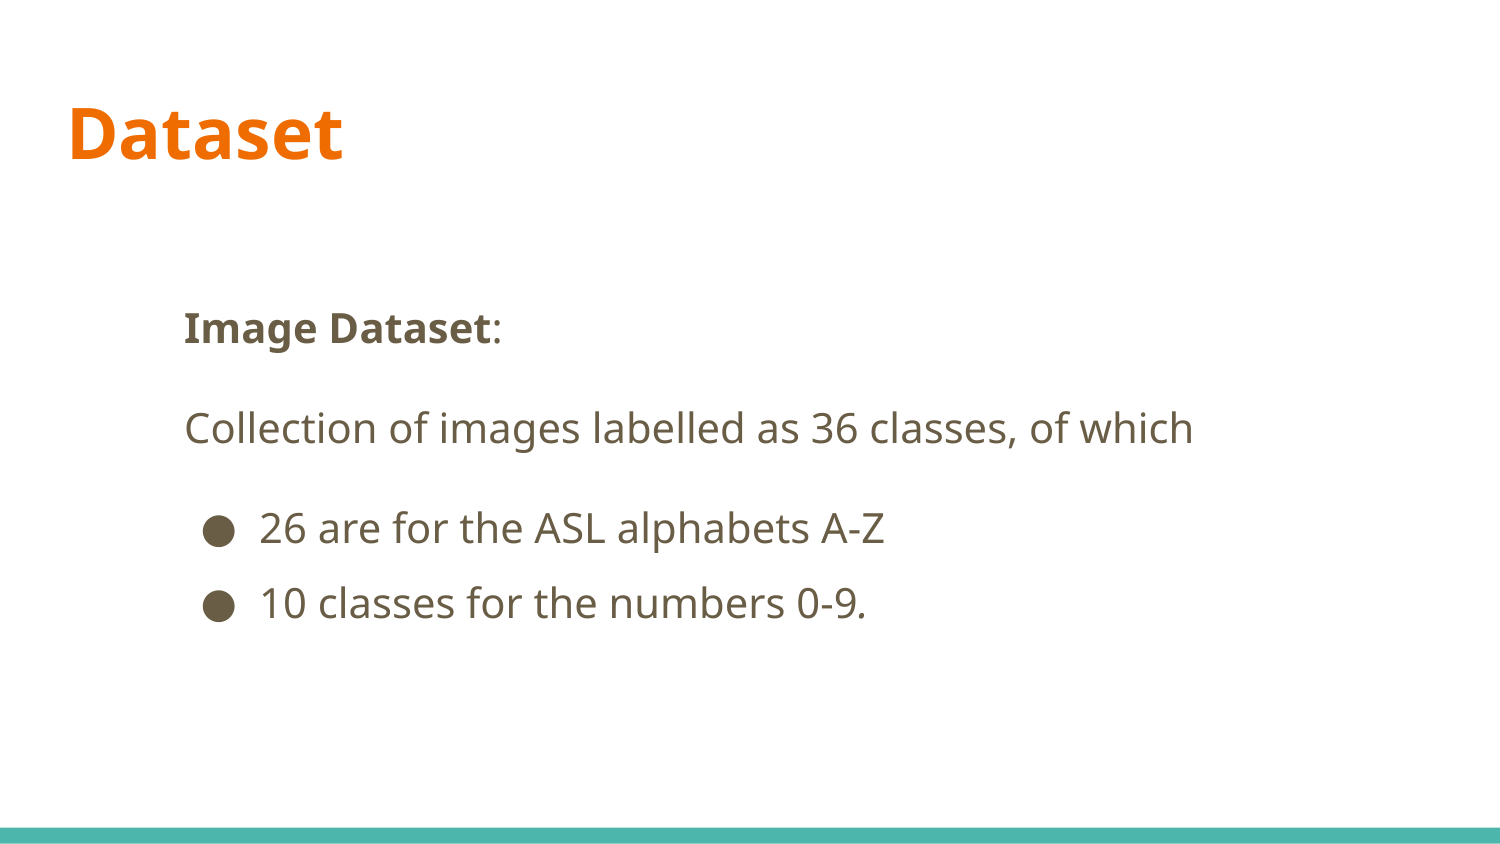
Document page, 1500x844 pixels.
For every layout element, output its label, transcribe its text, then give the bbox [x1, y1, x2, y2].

title Dataset [51, 72, 1449, 189]
list Image Dataset: Collection of images labelled as 36 classes, of which 26 are for the ASL alphabets A-Z 10 classes for the numbers 0-9. [169, 216, 1449, 777]
